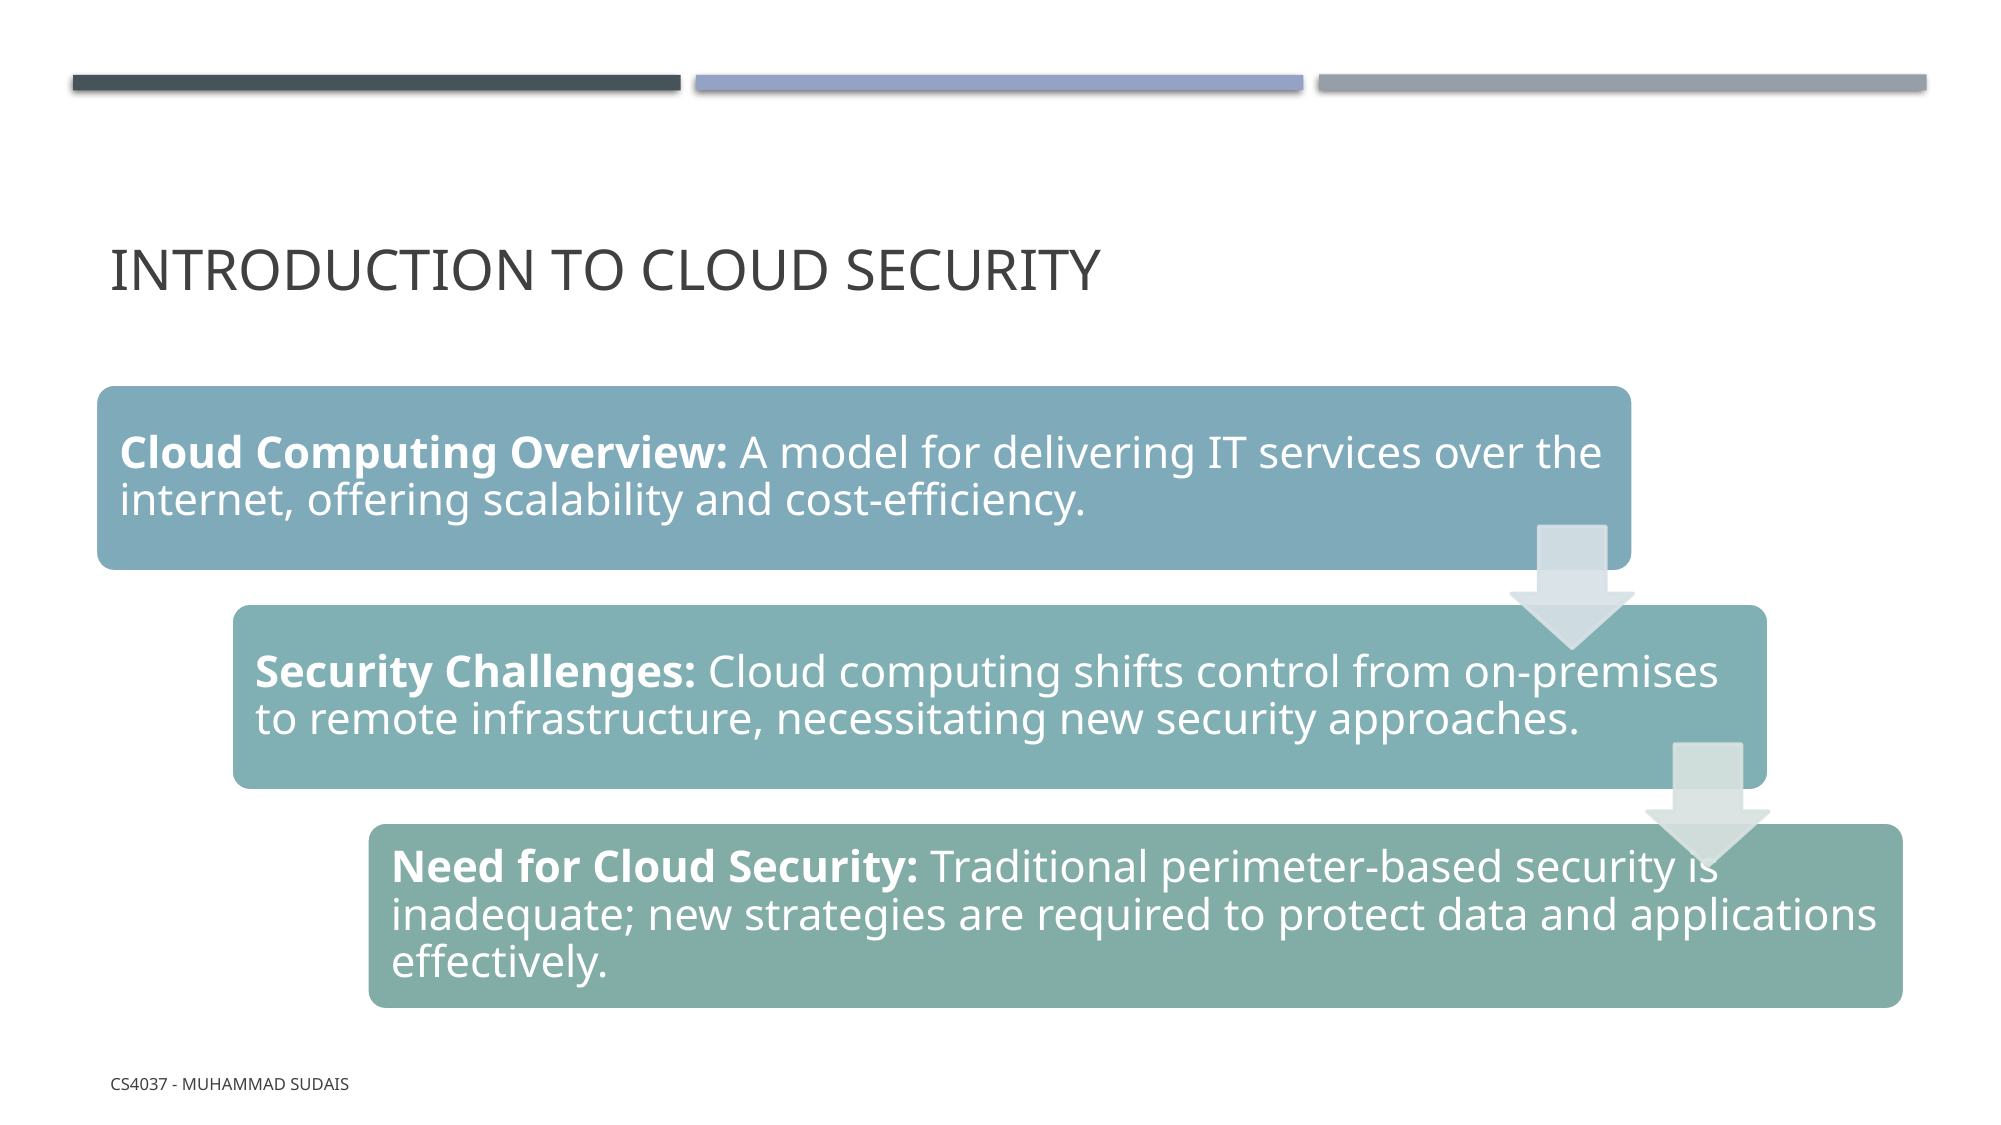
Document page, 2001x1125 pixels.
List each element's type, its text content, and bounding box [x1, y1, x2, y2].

title Introduction to Cloud Security [95, 115, 1905, 311]
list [94, 383, 1906, 1011]
footer CS4037 - Muhammad Sudais [95, 1053, 1230, 1114]
